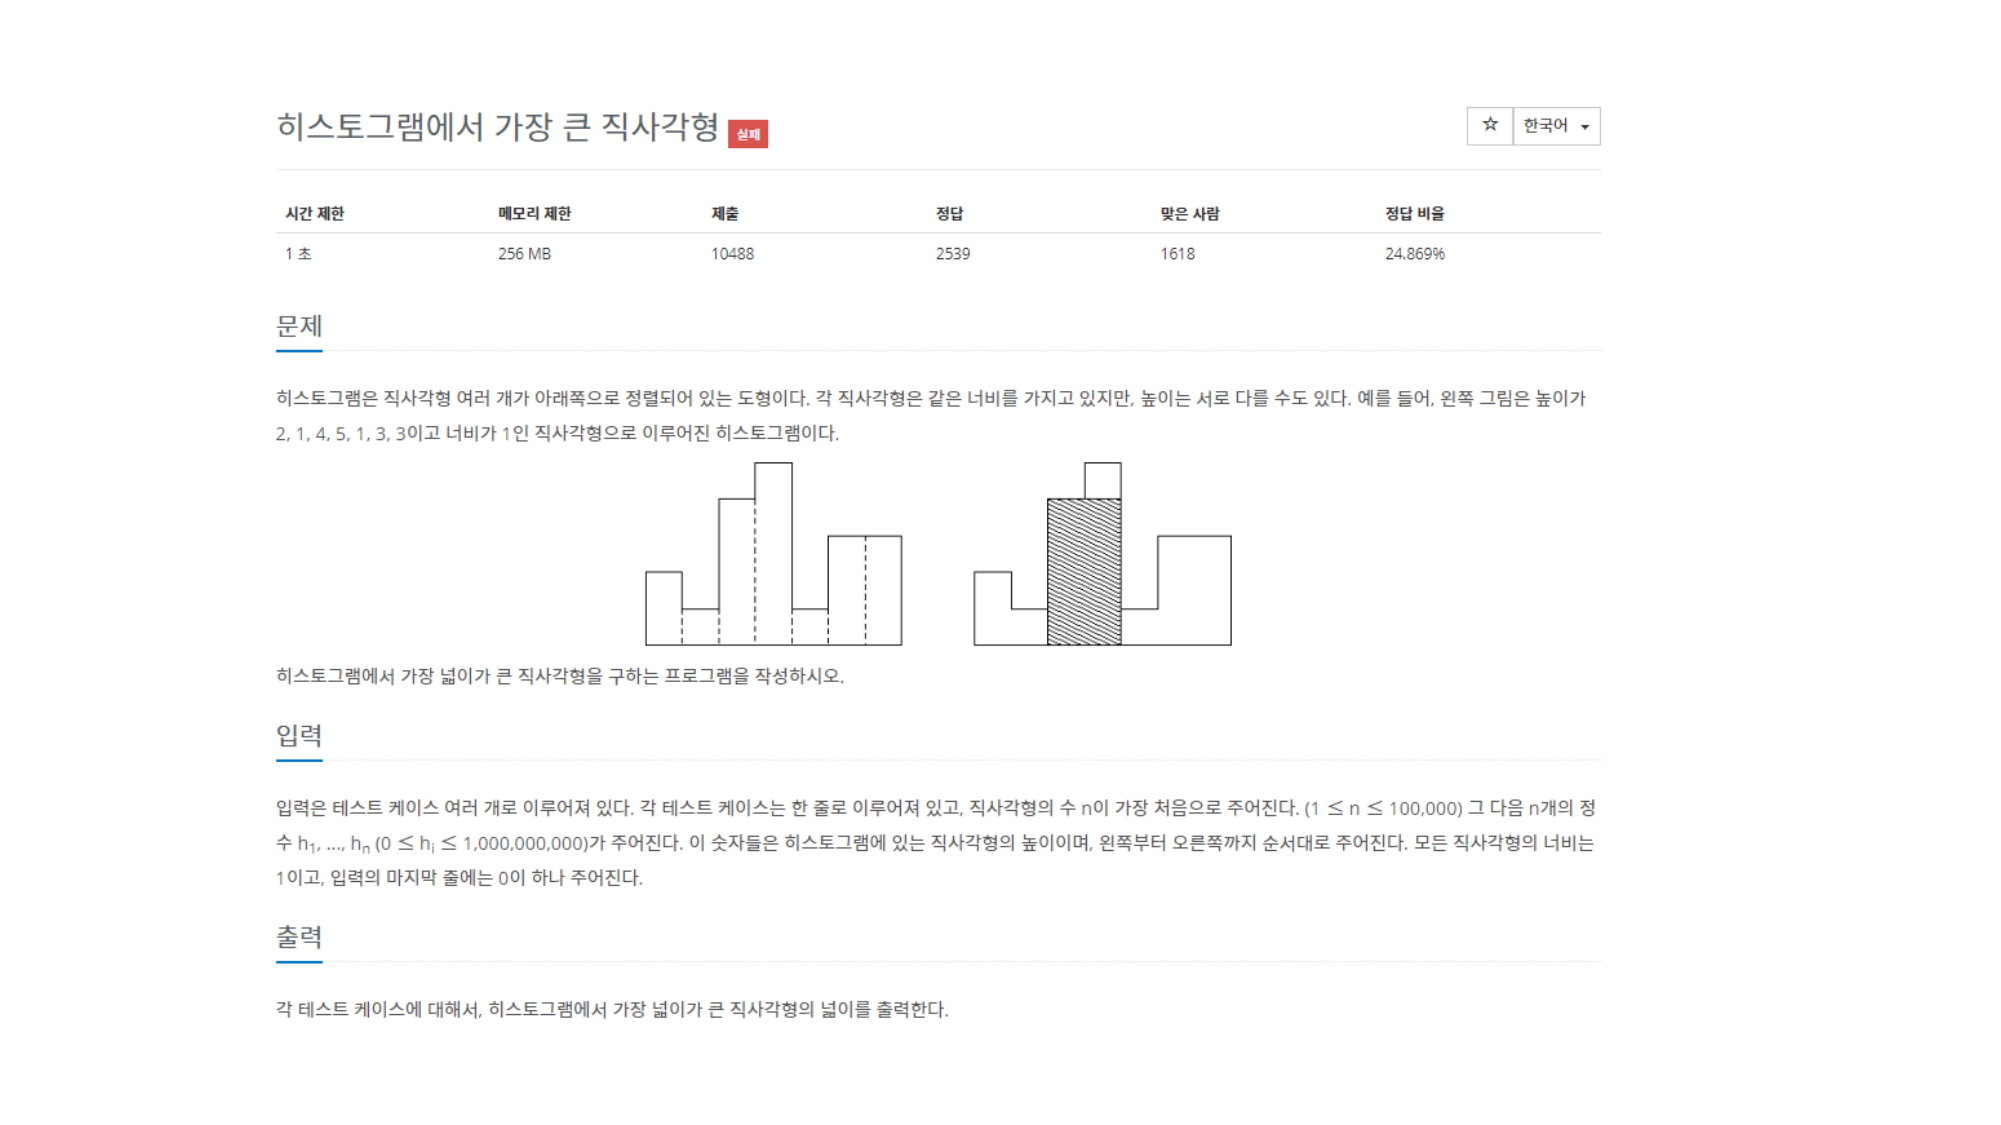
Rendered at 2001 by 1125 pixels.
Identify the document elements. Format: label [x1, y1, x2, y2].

picture [275, 98, 1609, 1027]
